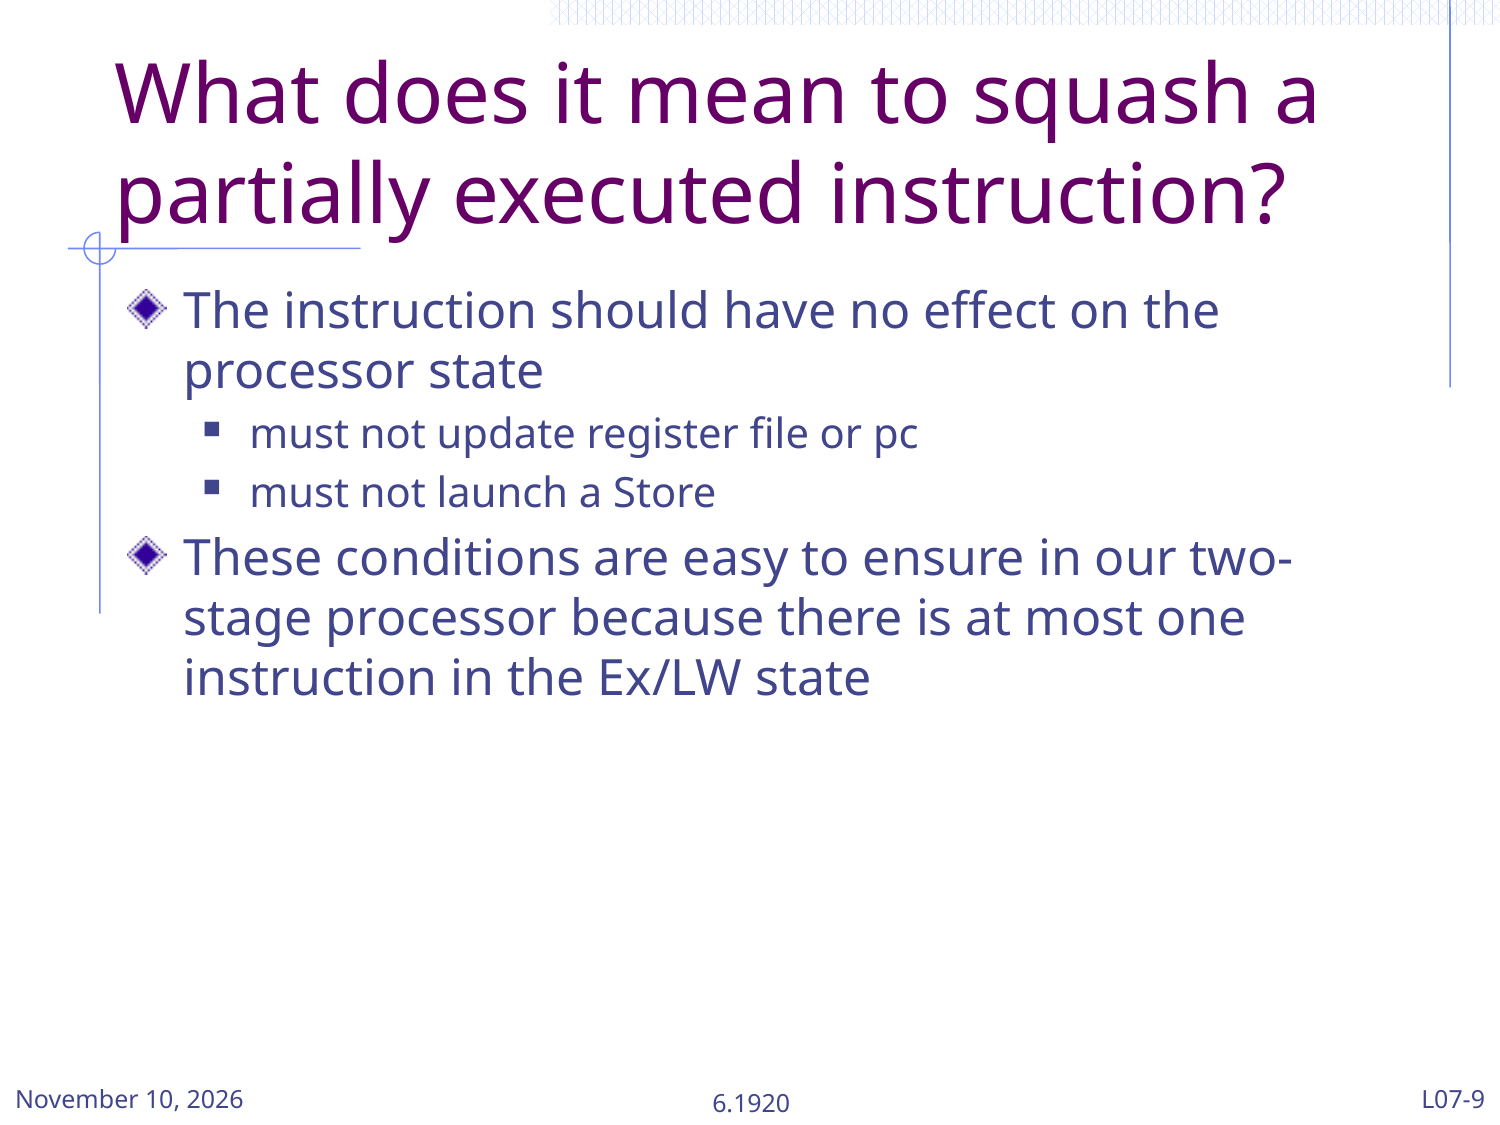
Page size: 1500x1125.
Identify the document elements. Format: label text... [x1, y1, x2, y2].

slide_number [0, 1049, 313, 1125]
footer 6.1920 [503, 1049, 1000, 1125]
slide_number L07-9 [1187, 1049, 1500, 1125]
picture [127, 536, 167, 575]
title What does it mean to squash a partially executed instruction? [99, 42, 1500, 248]
list The instruction should have no effect on the processor state must not update register file or pc must not launch a Store These conditions are easy to ensure in our two-stage processor because there is at most one instruction in the Ex/LW state [112, 271, 1388, 947]
picture [127, 289, 167, 329]
